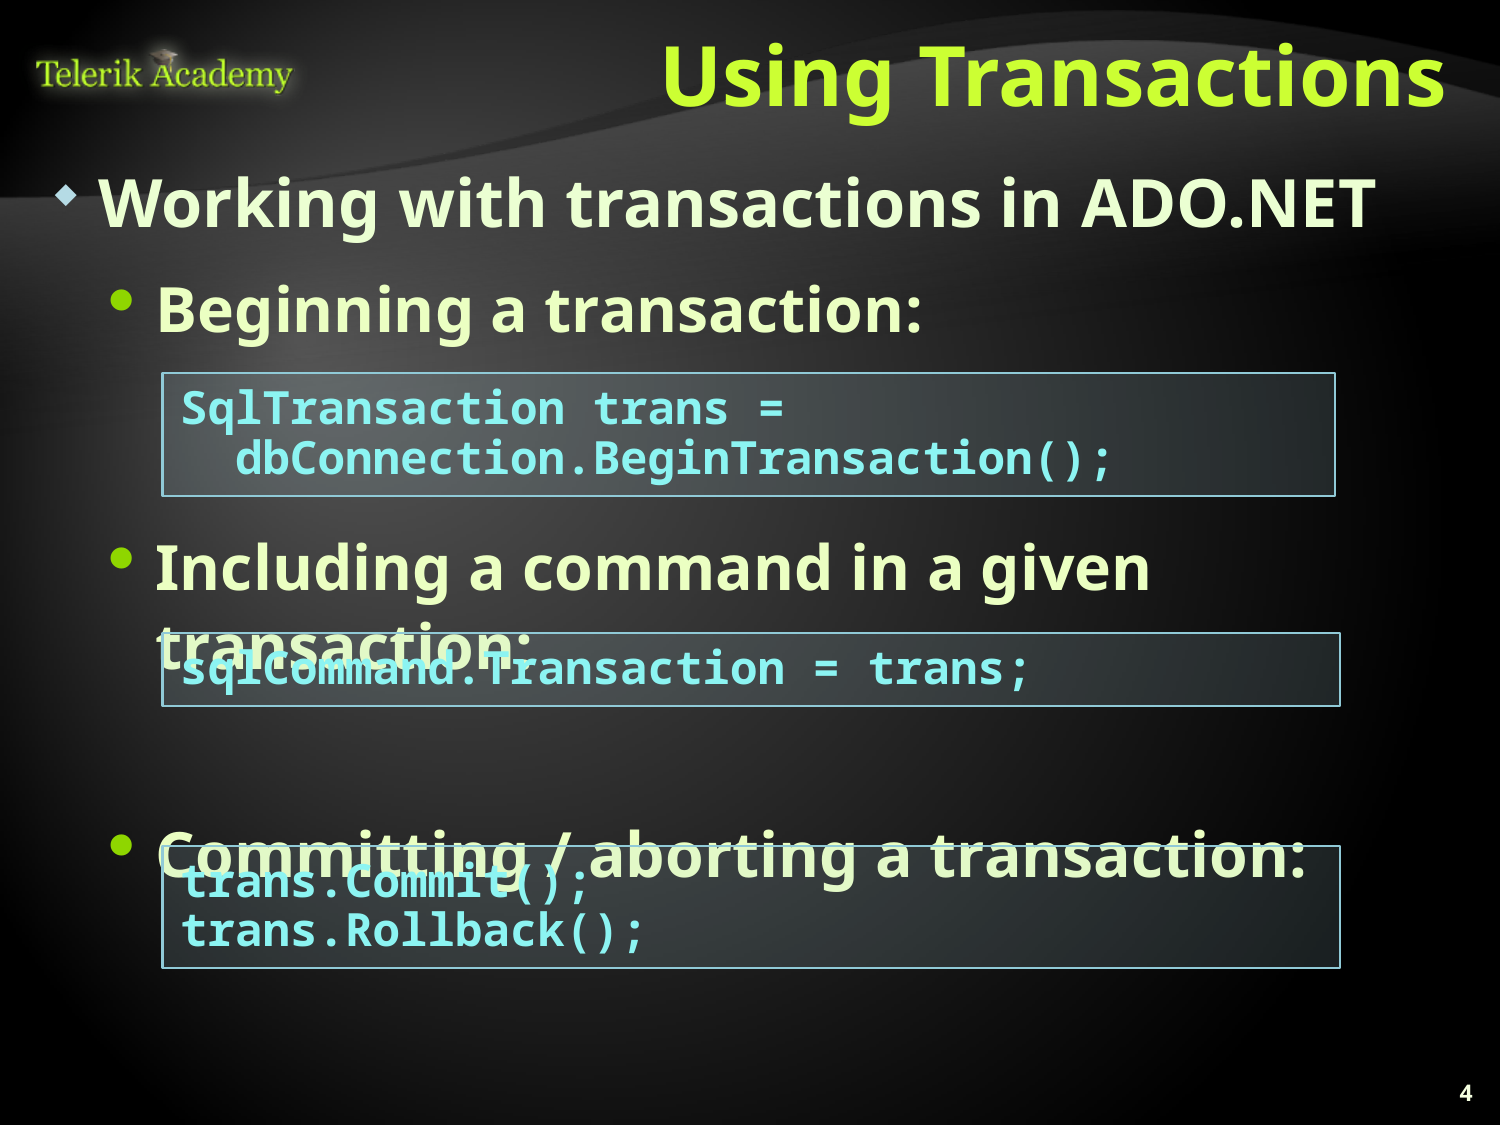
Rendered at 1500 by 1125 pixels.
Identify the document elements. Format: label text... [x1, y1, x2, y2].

picture [0, 0, 1500, 1125]
text_box SqlTransaction trans = dbConnection.BeginTransaction(); [162, 373, 1336, 496]
text_box trans.Commit(); trans.Rollback(); [162, 845, 1341, 969]
list Working with transactions in ADO.NET Beginning a transaction: Including a command in a given transaction: Committing / aborting a transaction: [37, 149, 1463, 1100]
text_box sqlCommand.Transaction = trans; [162, 633, 1341, 707]
title Using Transactions [300, 12, 1463, 149]
slide_number 4 [1412, 1074, 1488, 1113]
